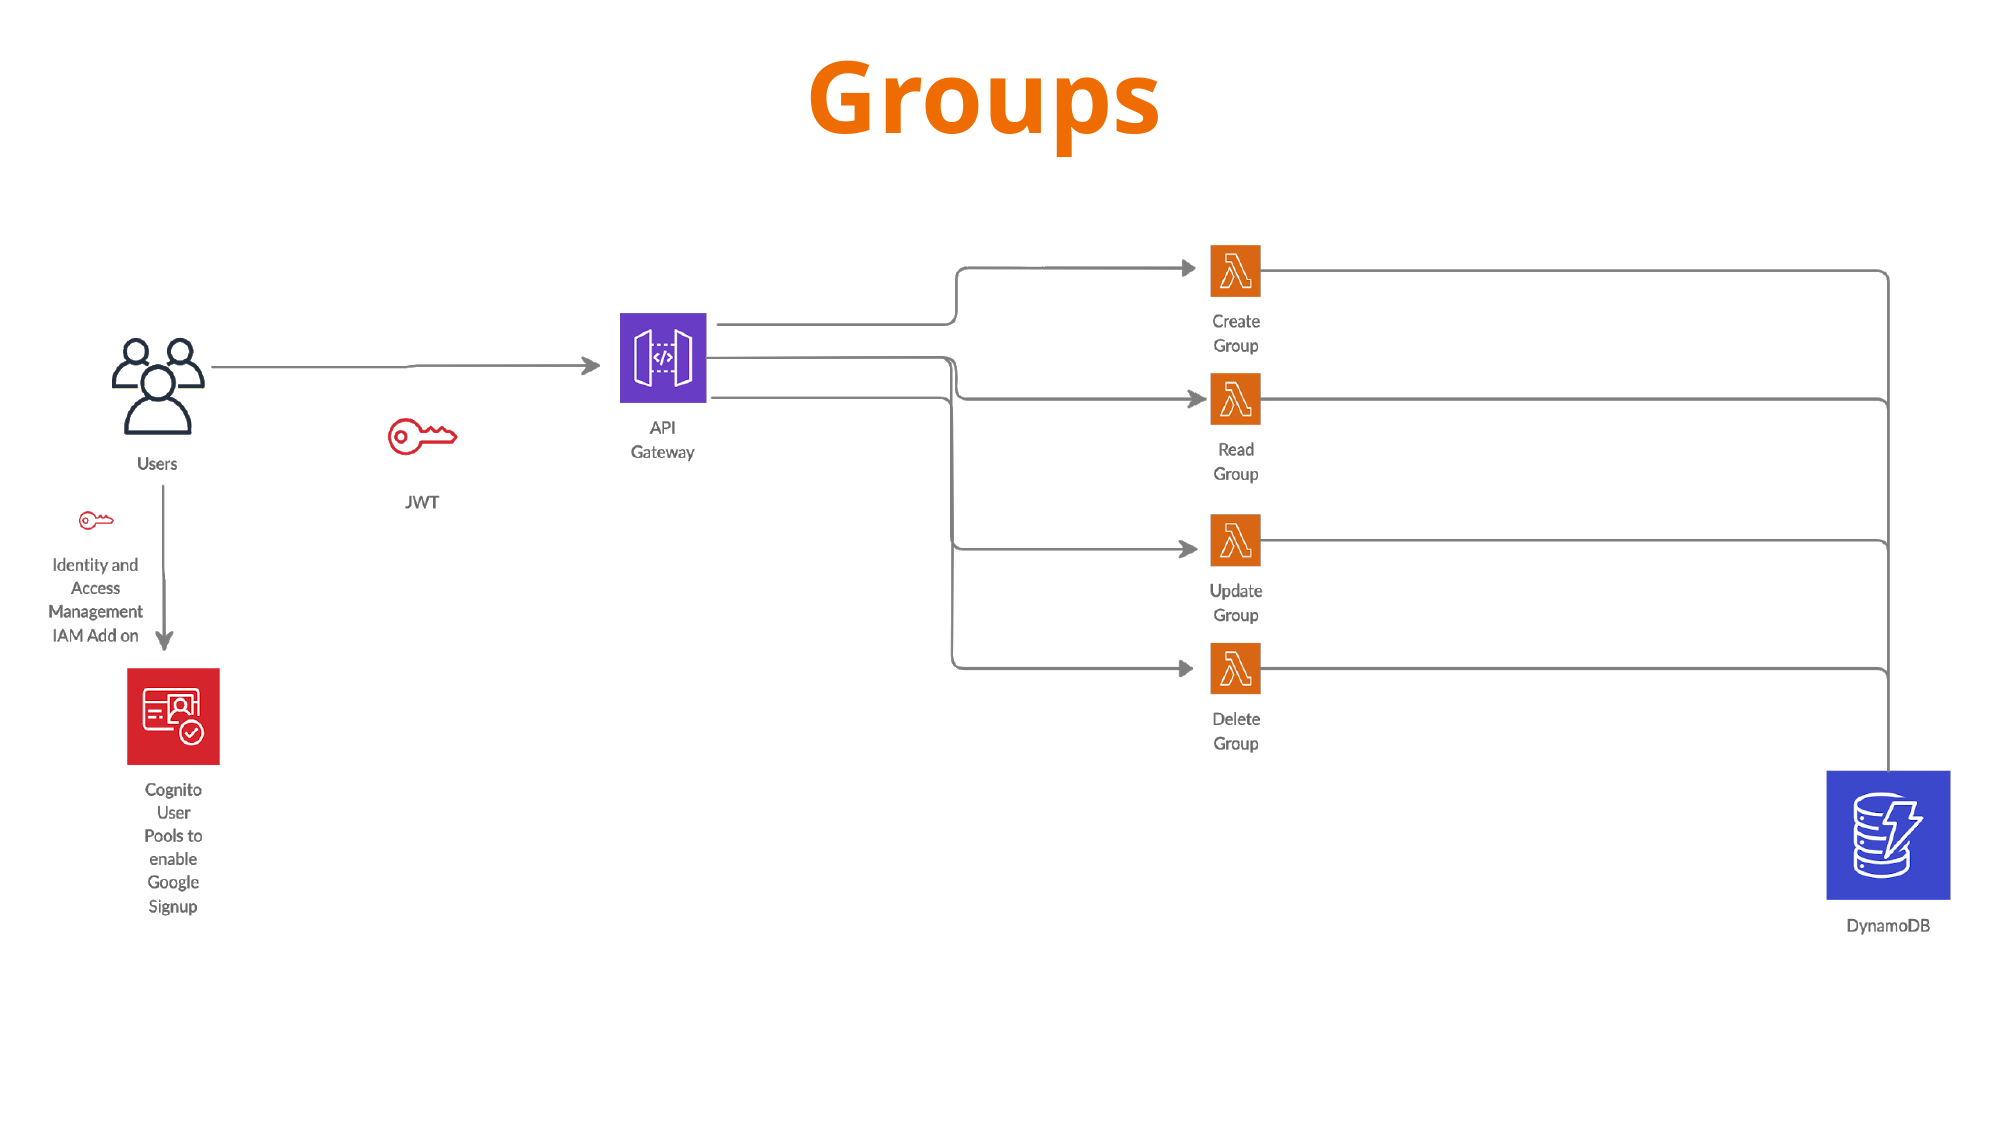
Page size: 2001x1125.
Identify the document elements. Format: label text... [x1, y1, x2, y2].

text_box Groups [115, 32, 1853, 195]
picture [24, 219, 1976, 963]
